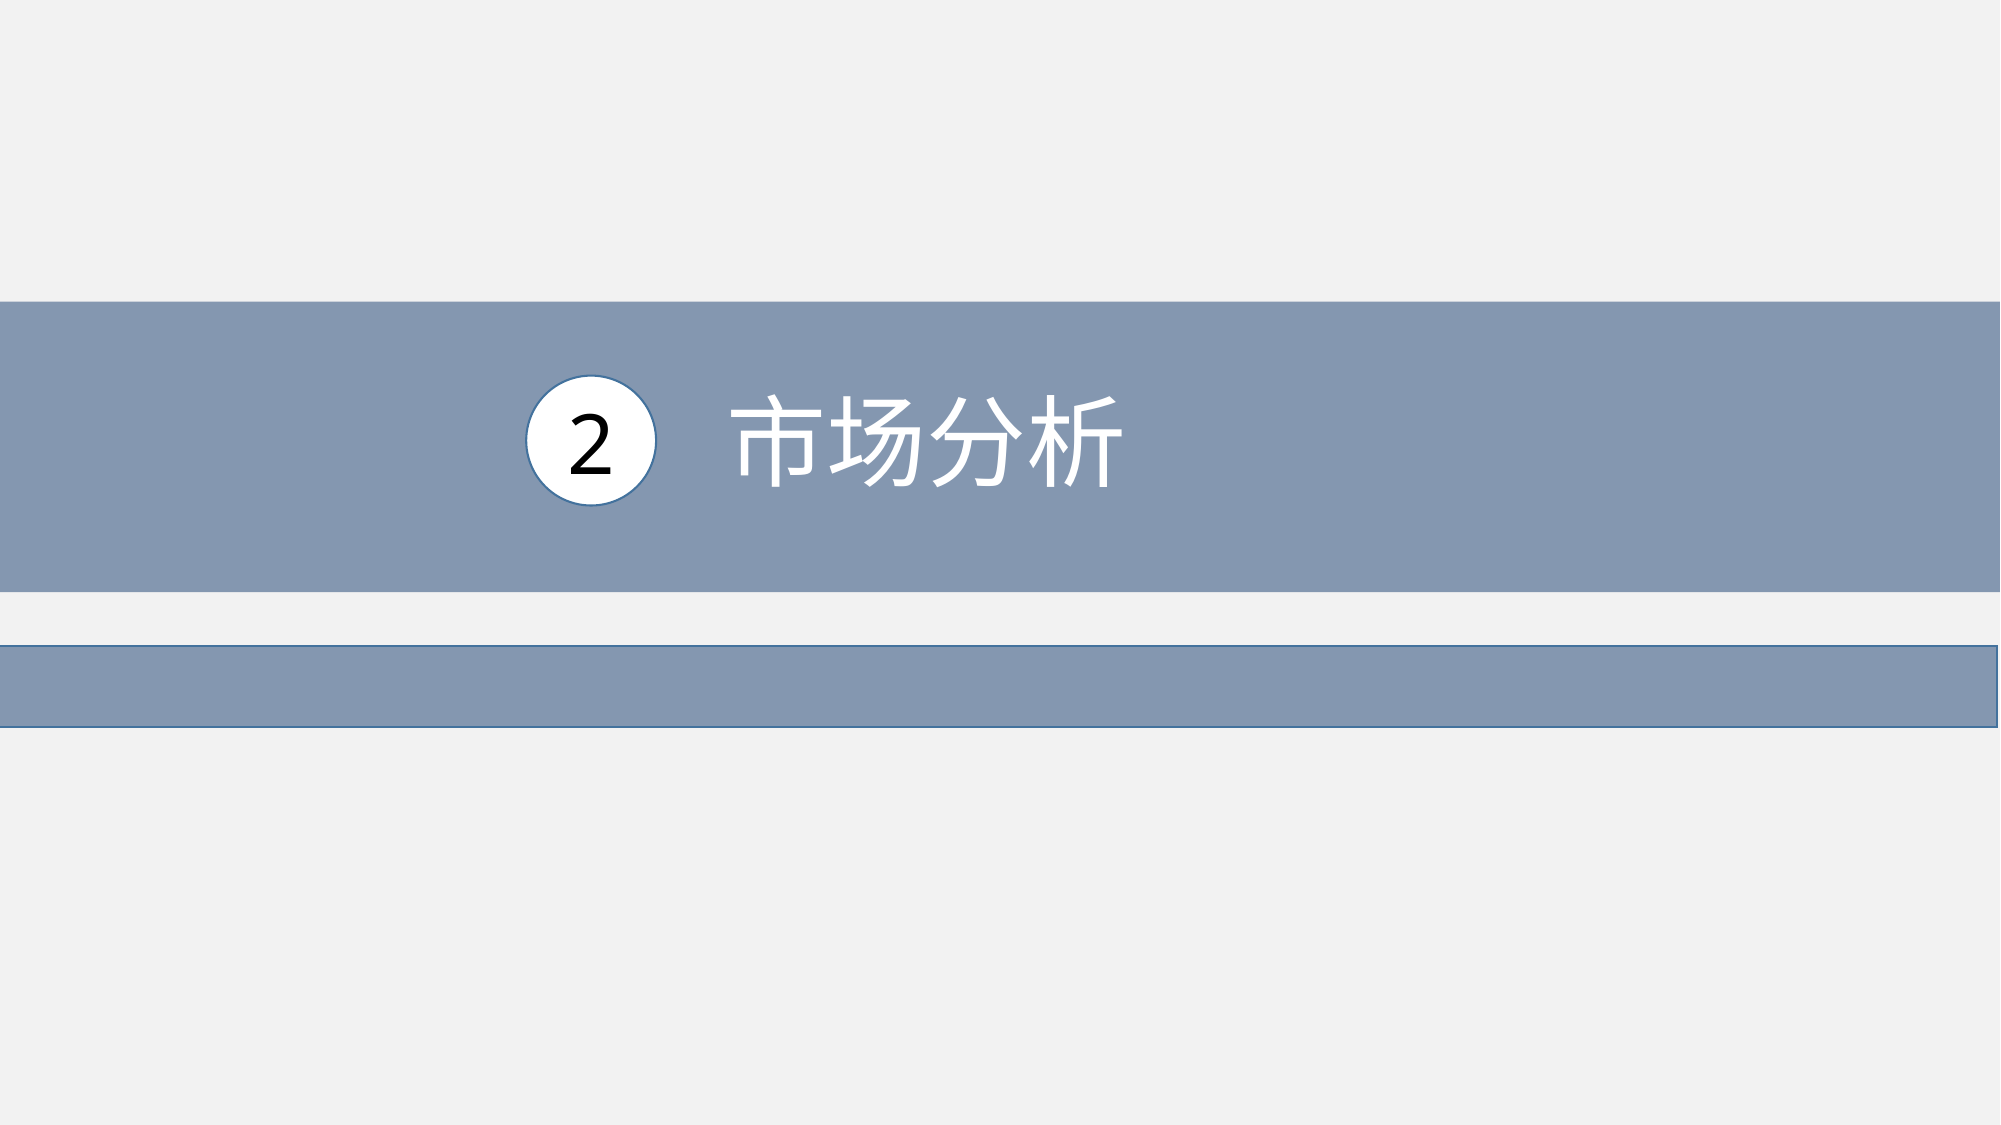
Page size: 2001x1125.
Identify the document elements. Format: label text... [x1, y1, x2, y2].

text_box [631, 387, 658, 494]
text_box 市场分析 [711, 372, 1567, 508]
text_box 2 [552, 383, 631, 499]
text_box [525, 387, 552, 494]
text_box [560, 499, 622, 507]
text_box [558, 374, 624, 383]
